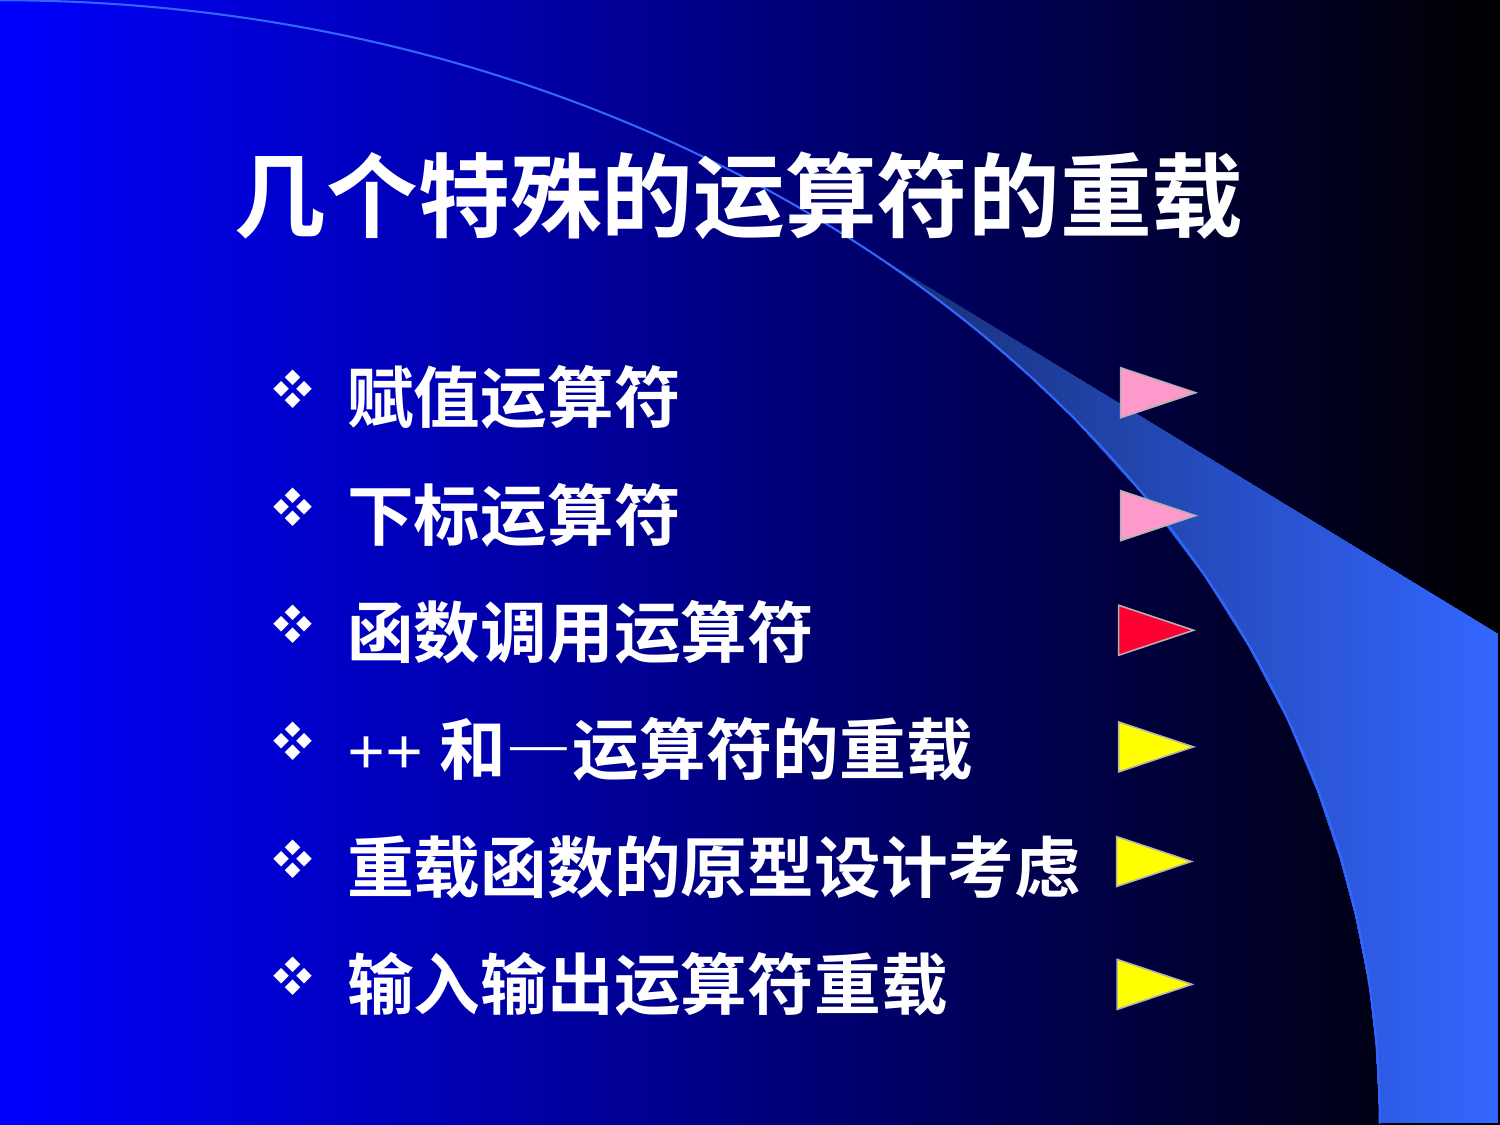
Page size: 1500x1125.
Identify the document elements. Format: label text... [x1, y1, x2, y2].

text_box [1116, 836, 1192, 887]
text_box [1120, 490, 1196, 541]
text_box 赋值运算符 下标运算符 函数调用运算符 ++和—运算符的重载 重载函数的原型设计考虑 输入输出运算符重载 [254, 324, 1159, 1000]
text_box [1118, 605, 1194, 656]
text_box [1117, 959, 1193, 1010]
text_box [1120, 367, 1196, 418]
text_box [1118, 721, 1194, 772]
title 几个特殊的运算符的重载 [112, 99, 1388, 288]
